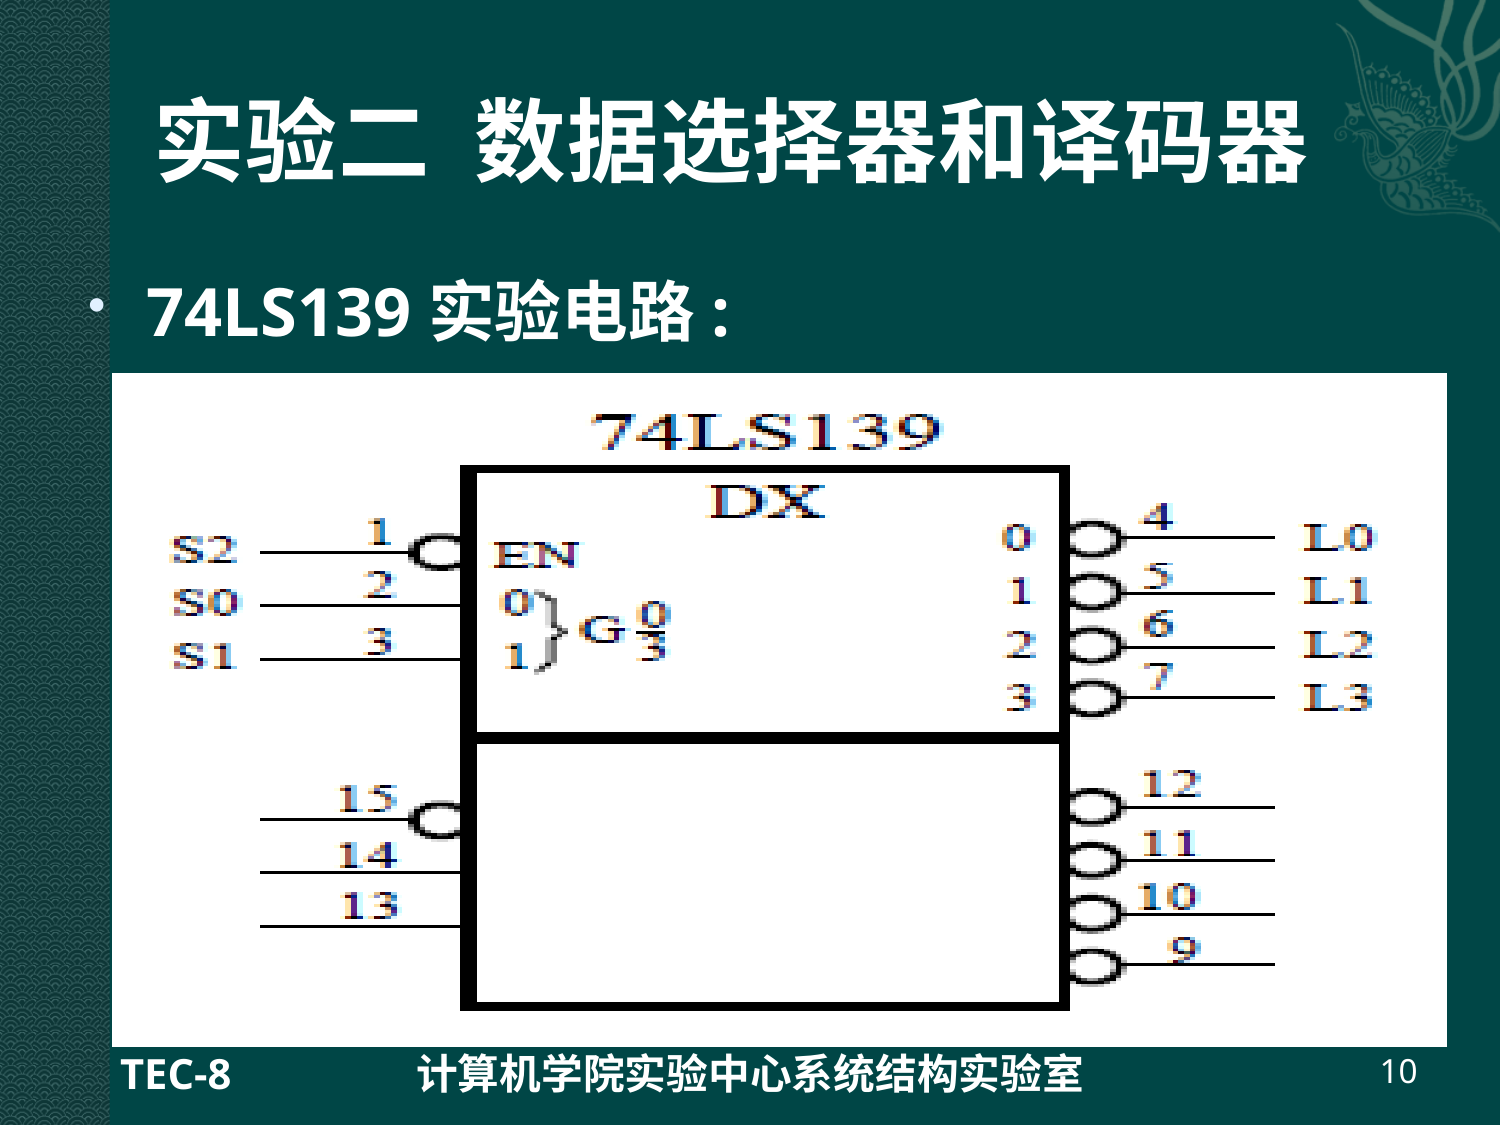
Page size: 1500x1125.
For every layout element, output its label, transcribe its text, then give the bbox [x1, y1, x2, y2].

title 实验二 数据选择器和译码器 [112, 45, 1351, 233]
list 74LS139实验电路: [74, 262, 1426, 1036]
picture [0, 0, 110, 1125]
picture [111, 372, 1448, 1048]
footer 计算机学院实验中心系统结构实验室 [76, 1042, 1424, 1103]
